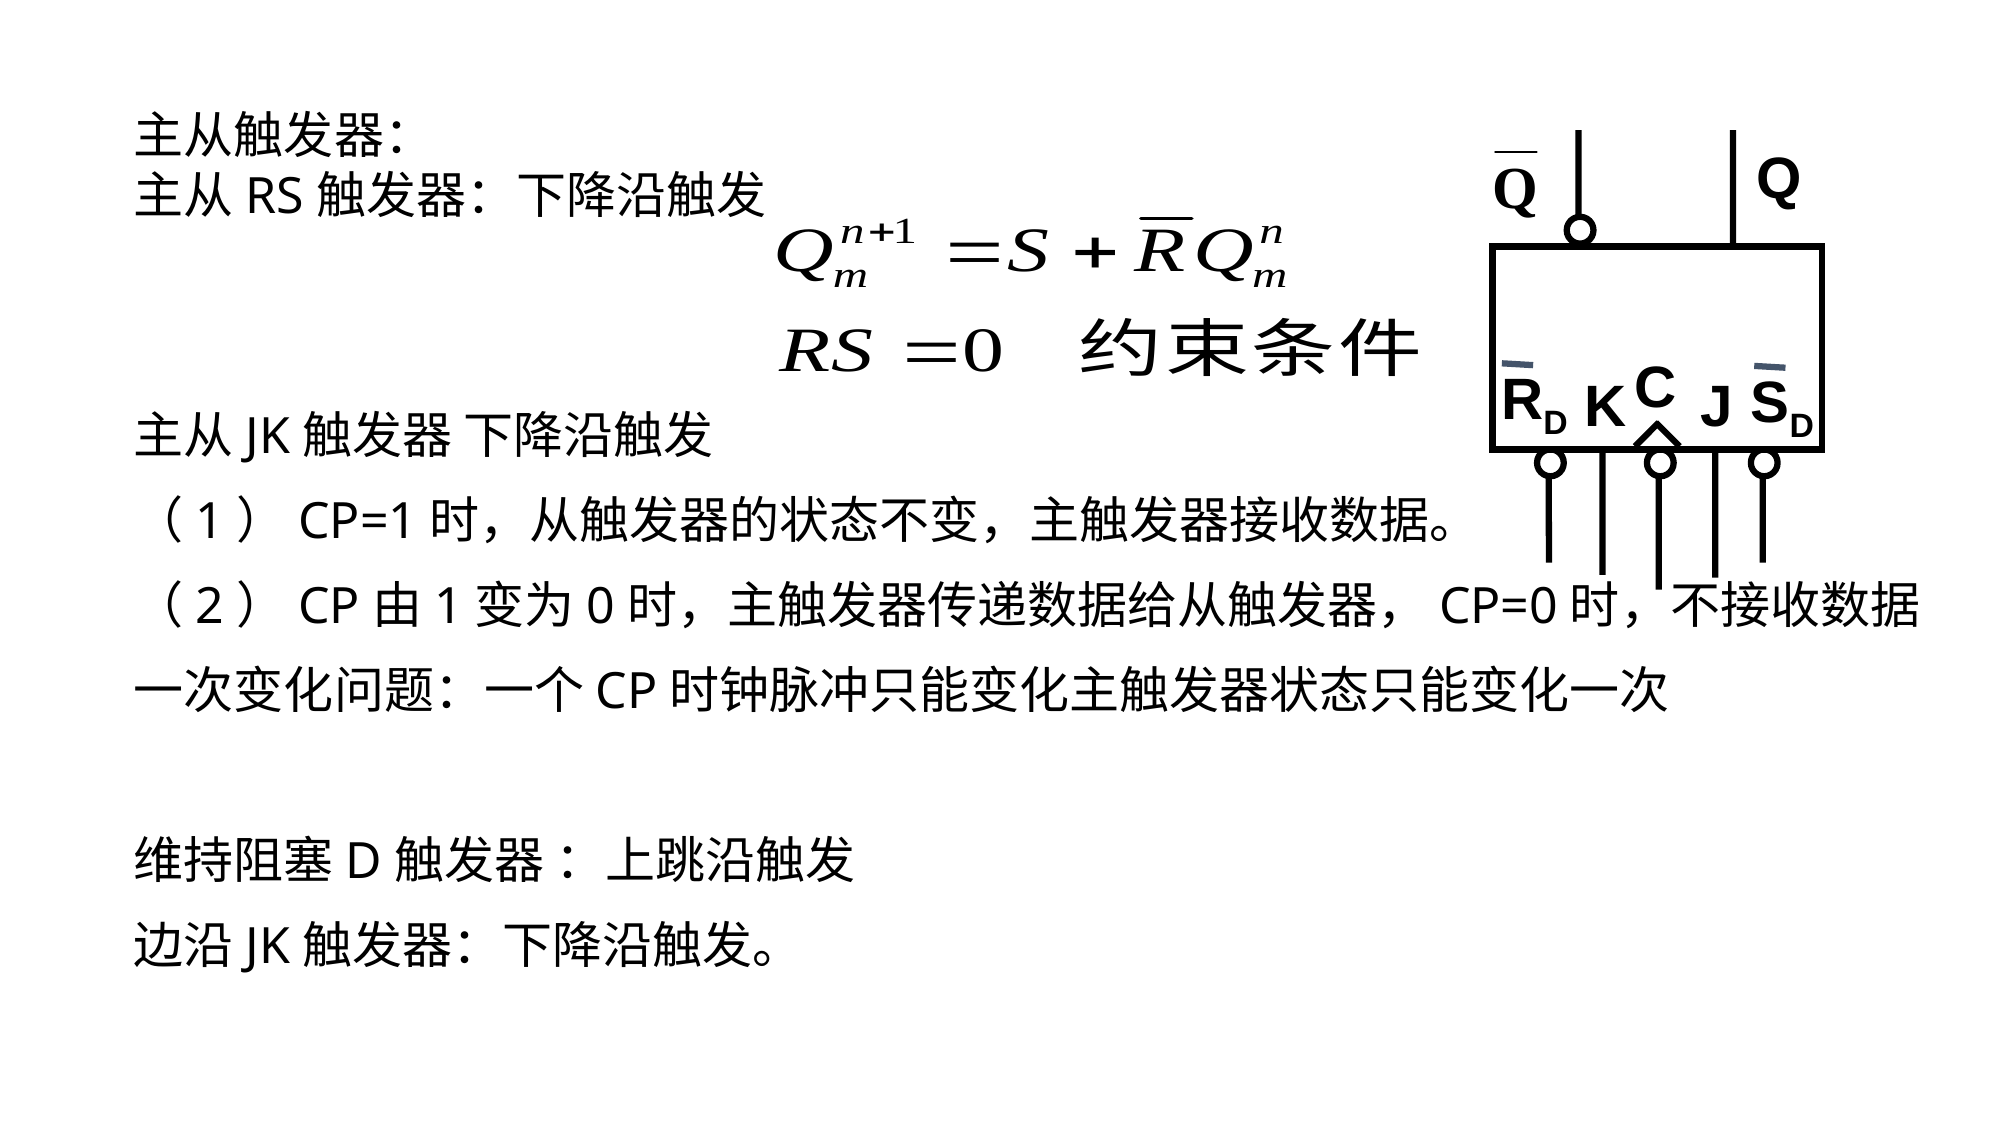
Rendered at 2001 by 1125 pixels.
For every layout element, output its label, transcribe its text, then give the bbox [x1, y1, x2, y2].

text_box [763, 200, 1428, 402]
text_box 主从触发器： 主从RS触发器：下降沿触发 主从JK触发器 下降沿触发 （1）CP=1时，从触发器的状态不变，主触发器接收数据。 （2）CP由1变为0时，主触发器传递数据给从触发器，CP=0时，不接收数据 一次变化问题：一个CP时钟脉冲只能变化主触发器状态只能变化一次 维持阻塞D触发器 ：上跳沿触发 边沿JK触发器：下降沿触发。 [119, 96, 2000, 1029]
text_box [1484, 129, 1847, 591]
